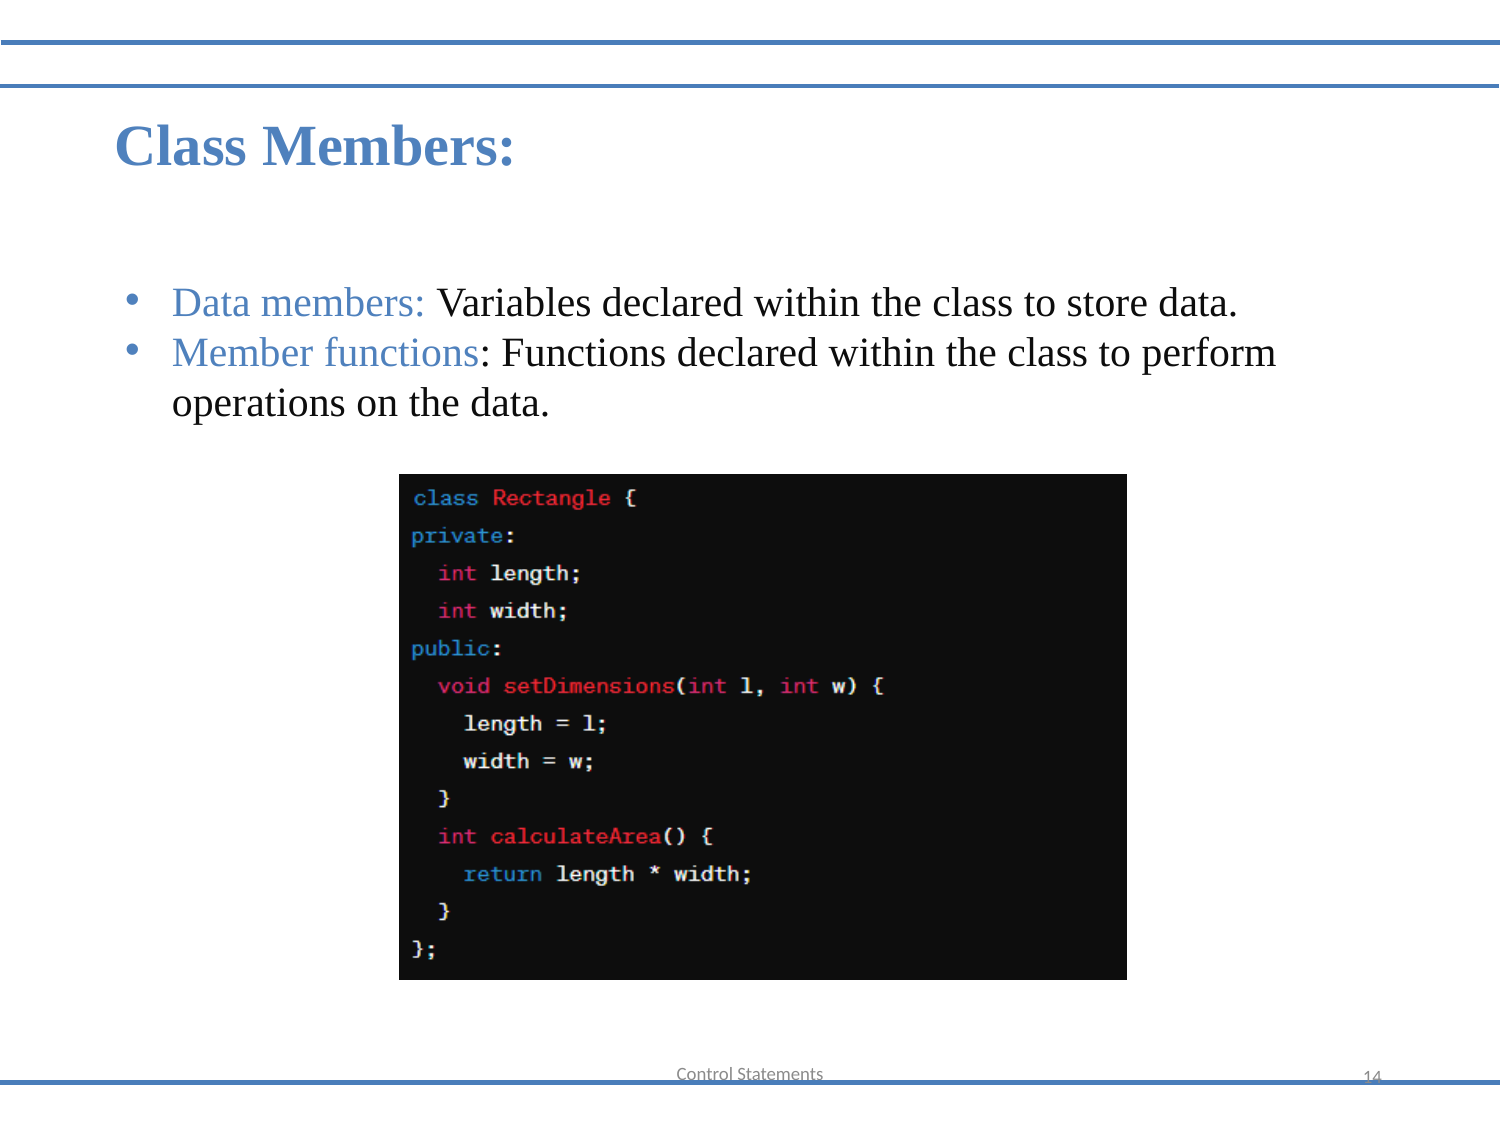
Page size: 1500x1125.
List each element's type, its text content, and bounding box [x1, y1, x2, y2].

text_box Control Statements [496, 1042, 1004, 1103]
text_box Data members: Variables declared within the class to store data. Member functions: Functions declared within the class to perform operations on the data. [125, 212, 1338, 525]
text_box Class Members: [99, 99, 852, 185]
text_box 14 [1059, 1042, 1397, 1103]
picture [399, 474, 1127, 980]
